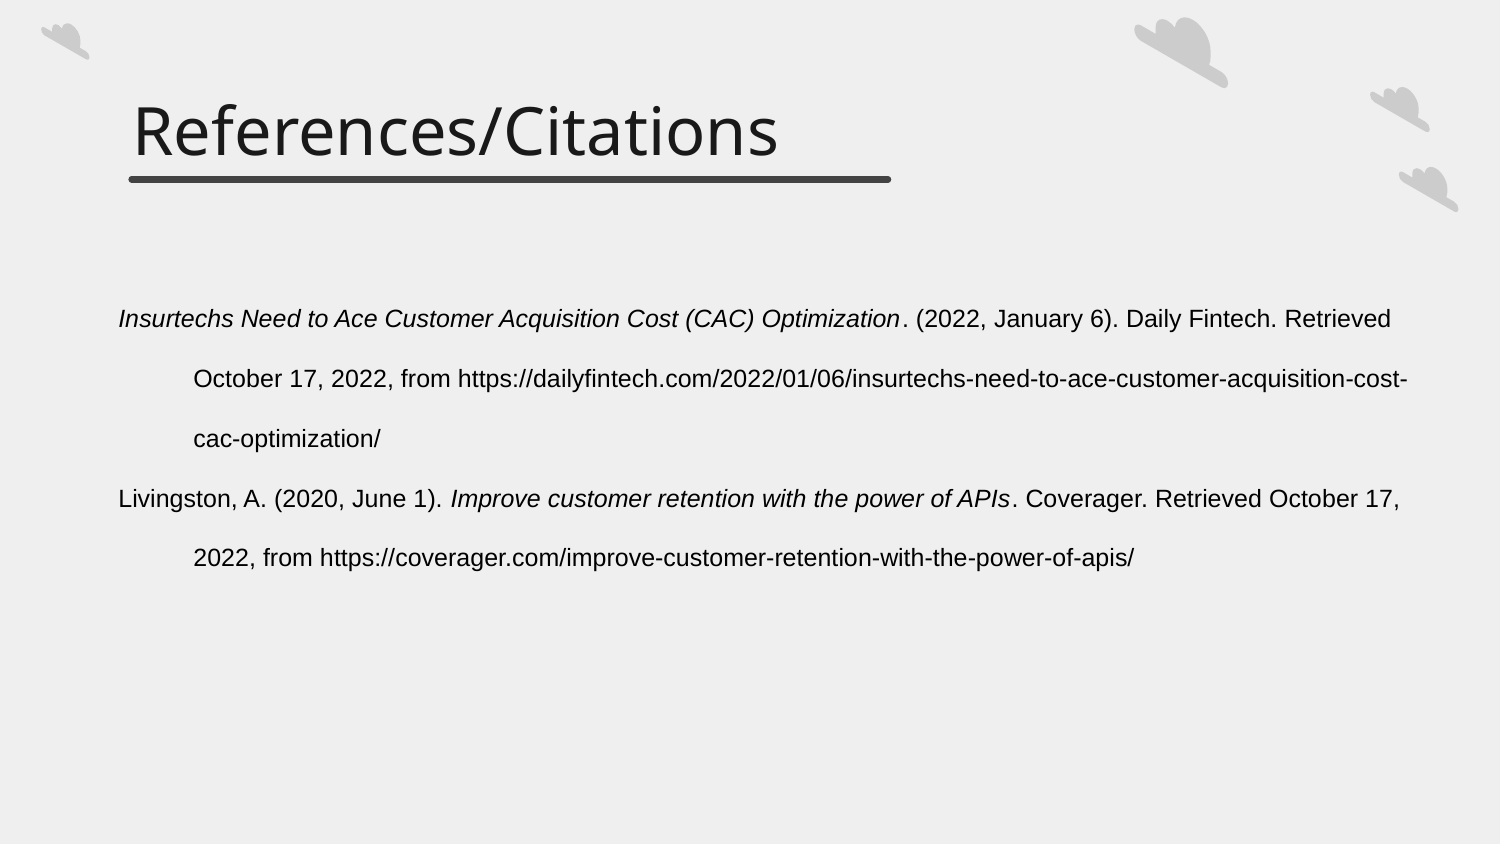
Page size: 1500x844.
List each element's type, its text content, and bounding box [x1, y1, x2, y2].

title References/Citations [116, 88, 1383, 167]
text_box Insurtechs Need to Ace Customer Acquisition Cost (CAC) Optimization. (2022, January 6). Daily Fintech. Retrieved October 17, 2022, from https://dailyfintech.com/2022/01/06/insurtechs-need-to-ace-customer-acquisition-cost-cac-optimization/ Livingston, A. (2020, June 1). Improve customer retention with the power of APIs. Coverager. Retrieved October 17, 2022, from https://coverager.com/improve-customer-retention-with-the-power-of-apis/ [103, 257, 1458, 587]
